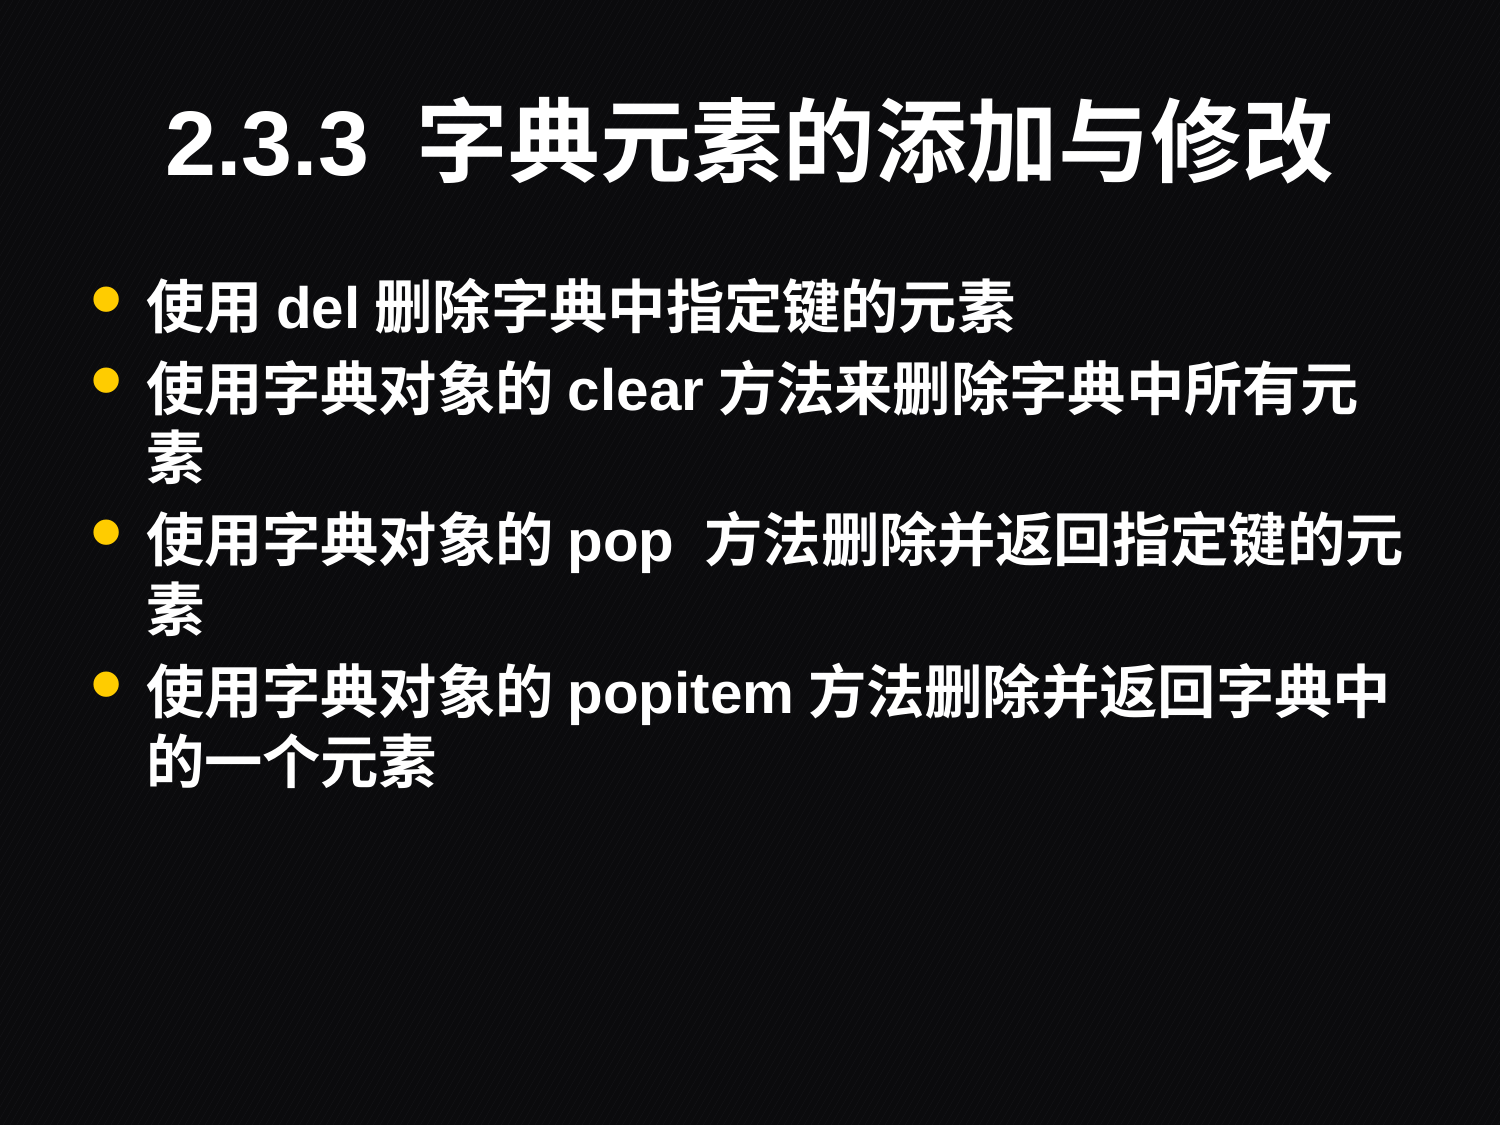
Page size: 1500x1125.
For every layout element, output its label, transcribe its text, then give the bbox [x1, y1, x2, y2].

list 使用del删除字典中指定键的元素 使用字典对象的clear方法来删除字典中所有元素 使用字典对象的pop 方法删除并返回指定键的元素 使用字典对象的popitem方法删除并返回字典中的一个元素 [74, 262, 1426, 1024]
title 2.3.3 字典元素的添加与修改 [74, 45, 1426, 233]
